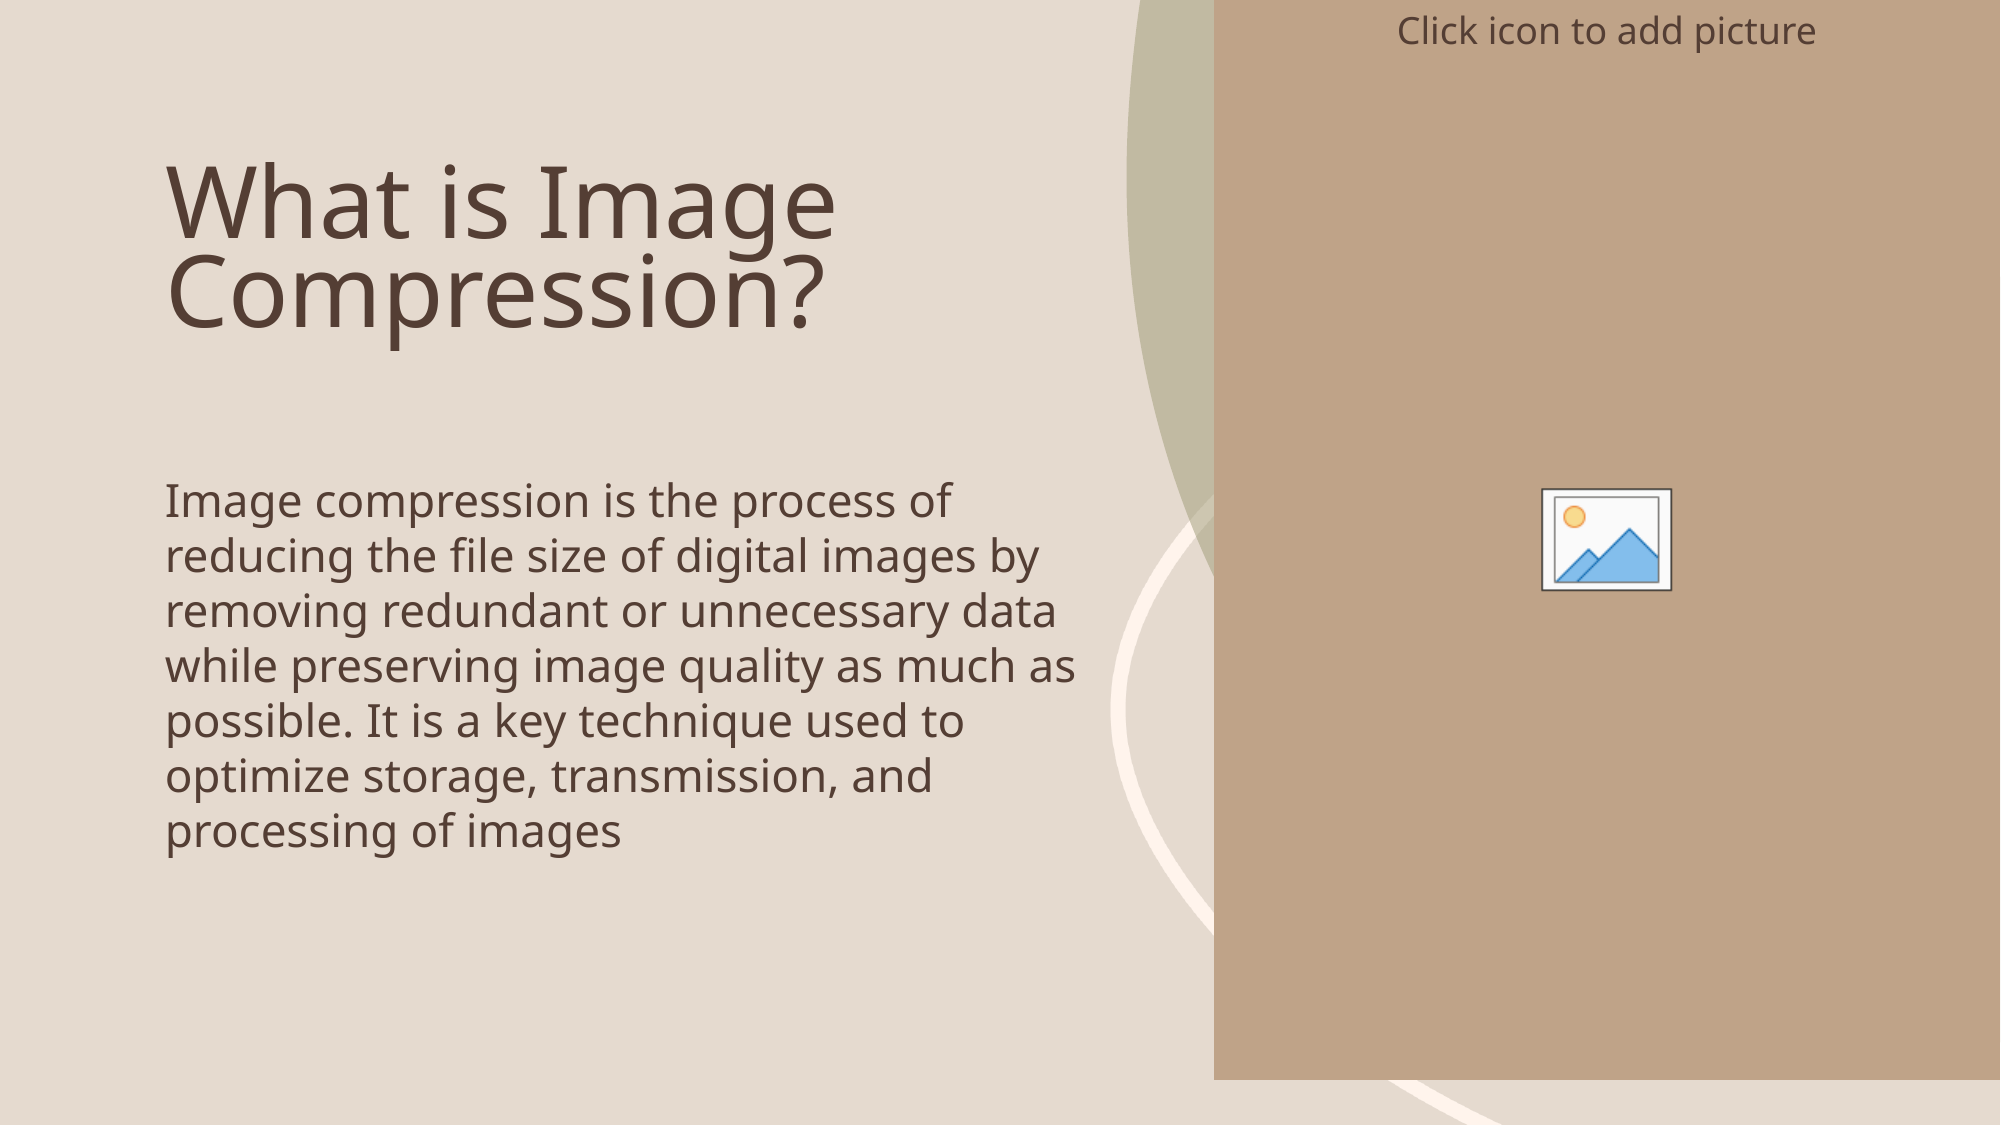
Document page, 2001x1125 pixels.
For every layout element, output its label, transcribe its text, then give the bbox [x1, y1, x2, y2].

text_box Image compression is the process of reducing the file size of digital images by removing redundant or unnecessary data while preserving image quality as much as possible. It is a key technique used to optimize storage, transmission, and processing of images [150, 464, 1150, 864]
title What is Image Compression? [150, 149, 1076, 363]
picture [1110, 0, 2000, 1125]
